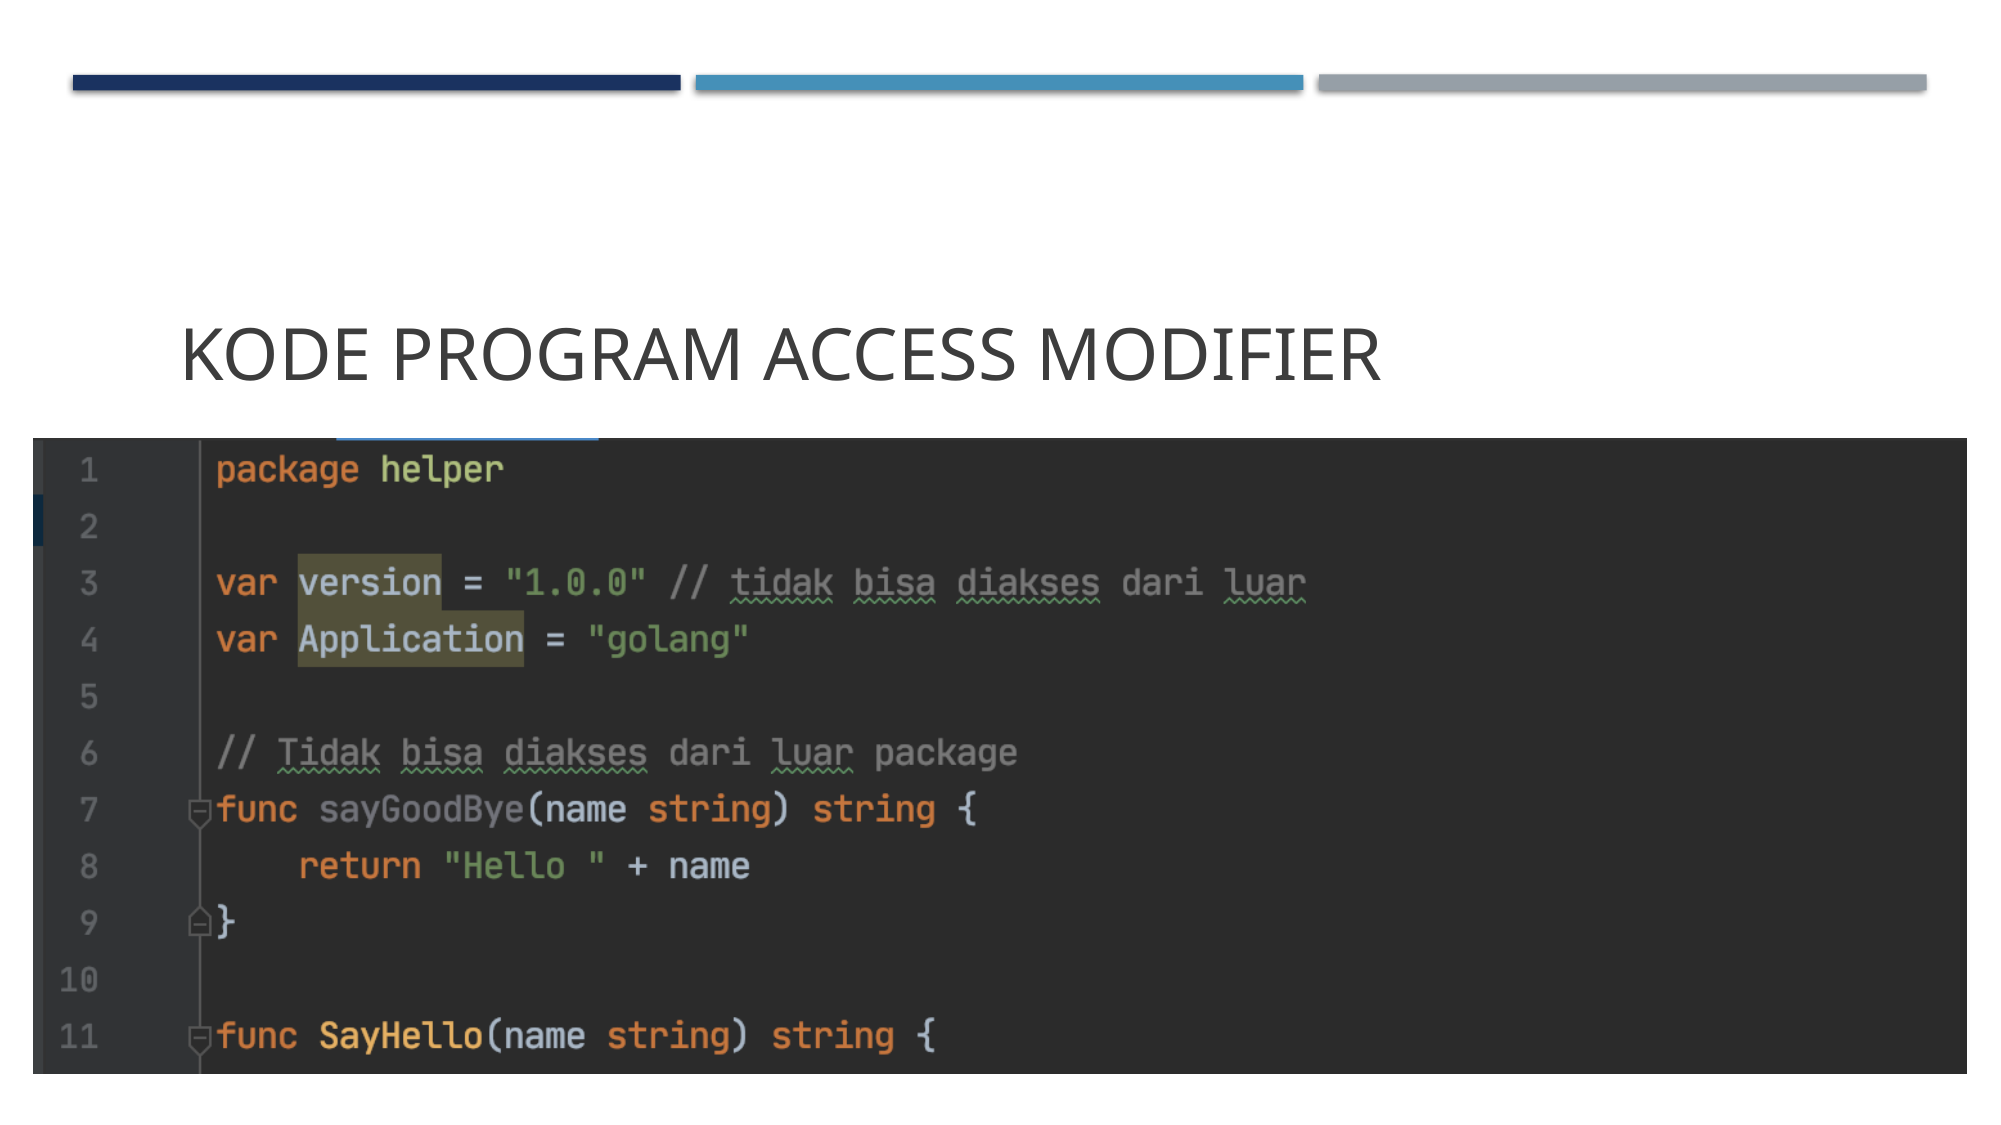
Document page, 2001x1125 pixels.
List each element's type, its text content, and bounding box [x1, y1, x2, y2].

title Kode Program Access Modifier [159, 288, 1842, 406]
picture [32, 438, 1968, 1075]
